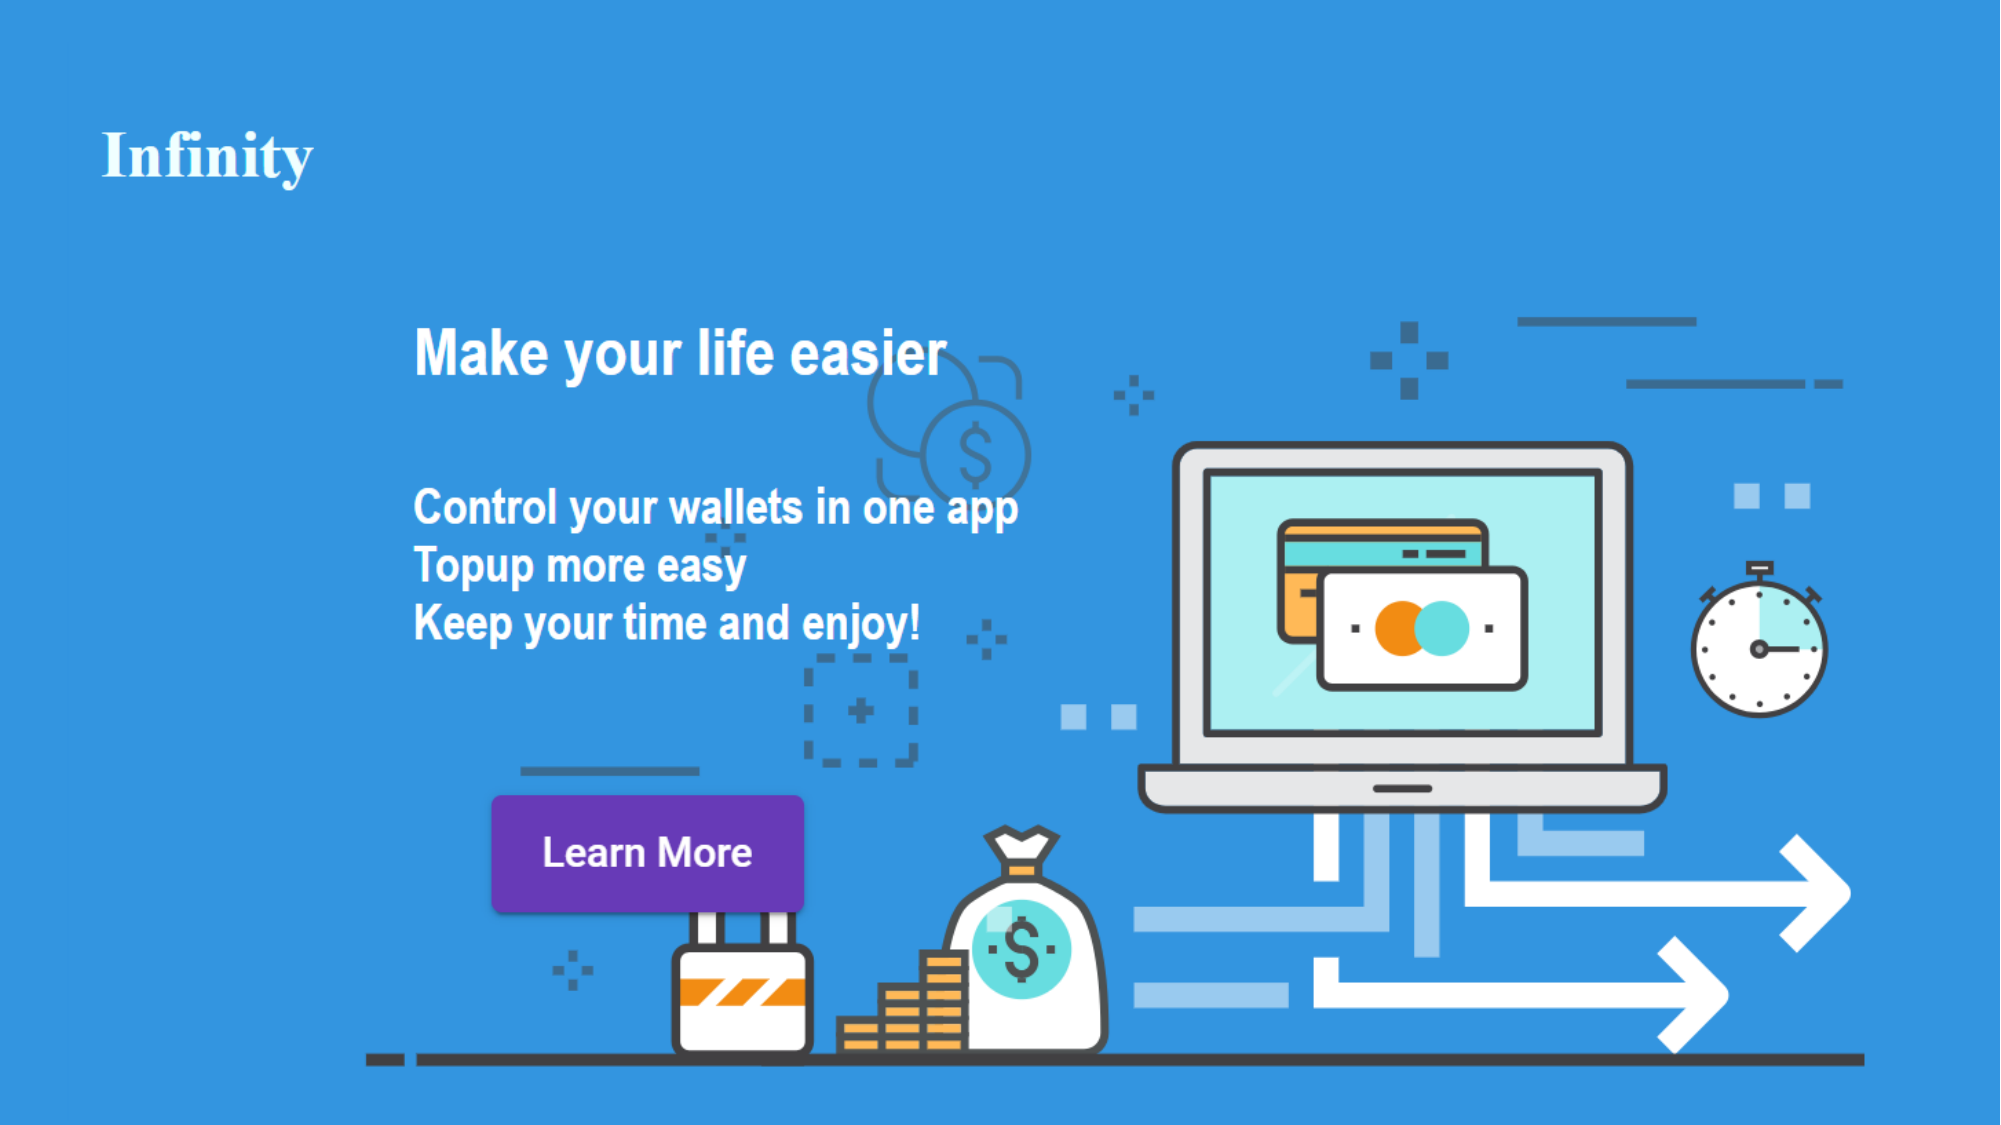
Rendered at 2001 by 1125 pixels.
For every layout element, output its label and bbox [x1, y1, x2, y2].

list [29, 0, 1930, 1121]
